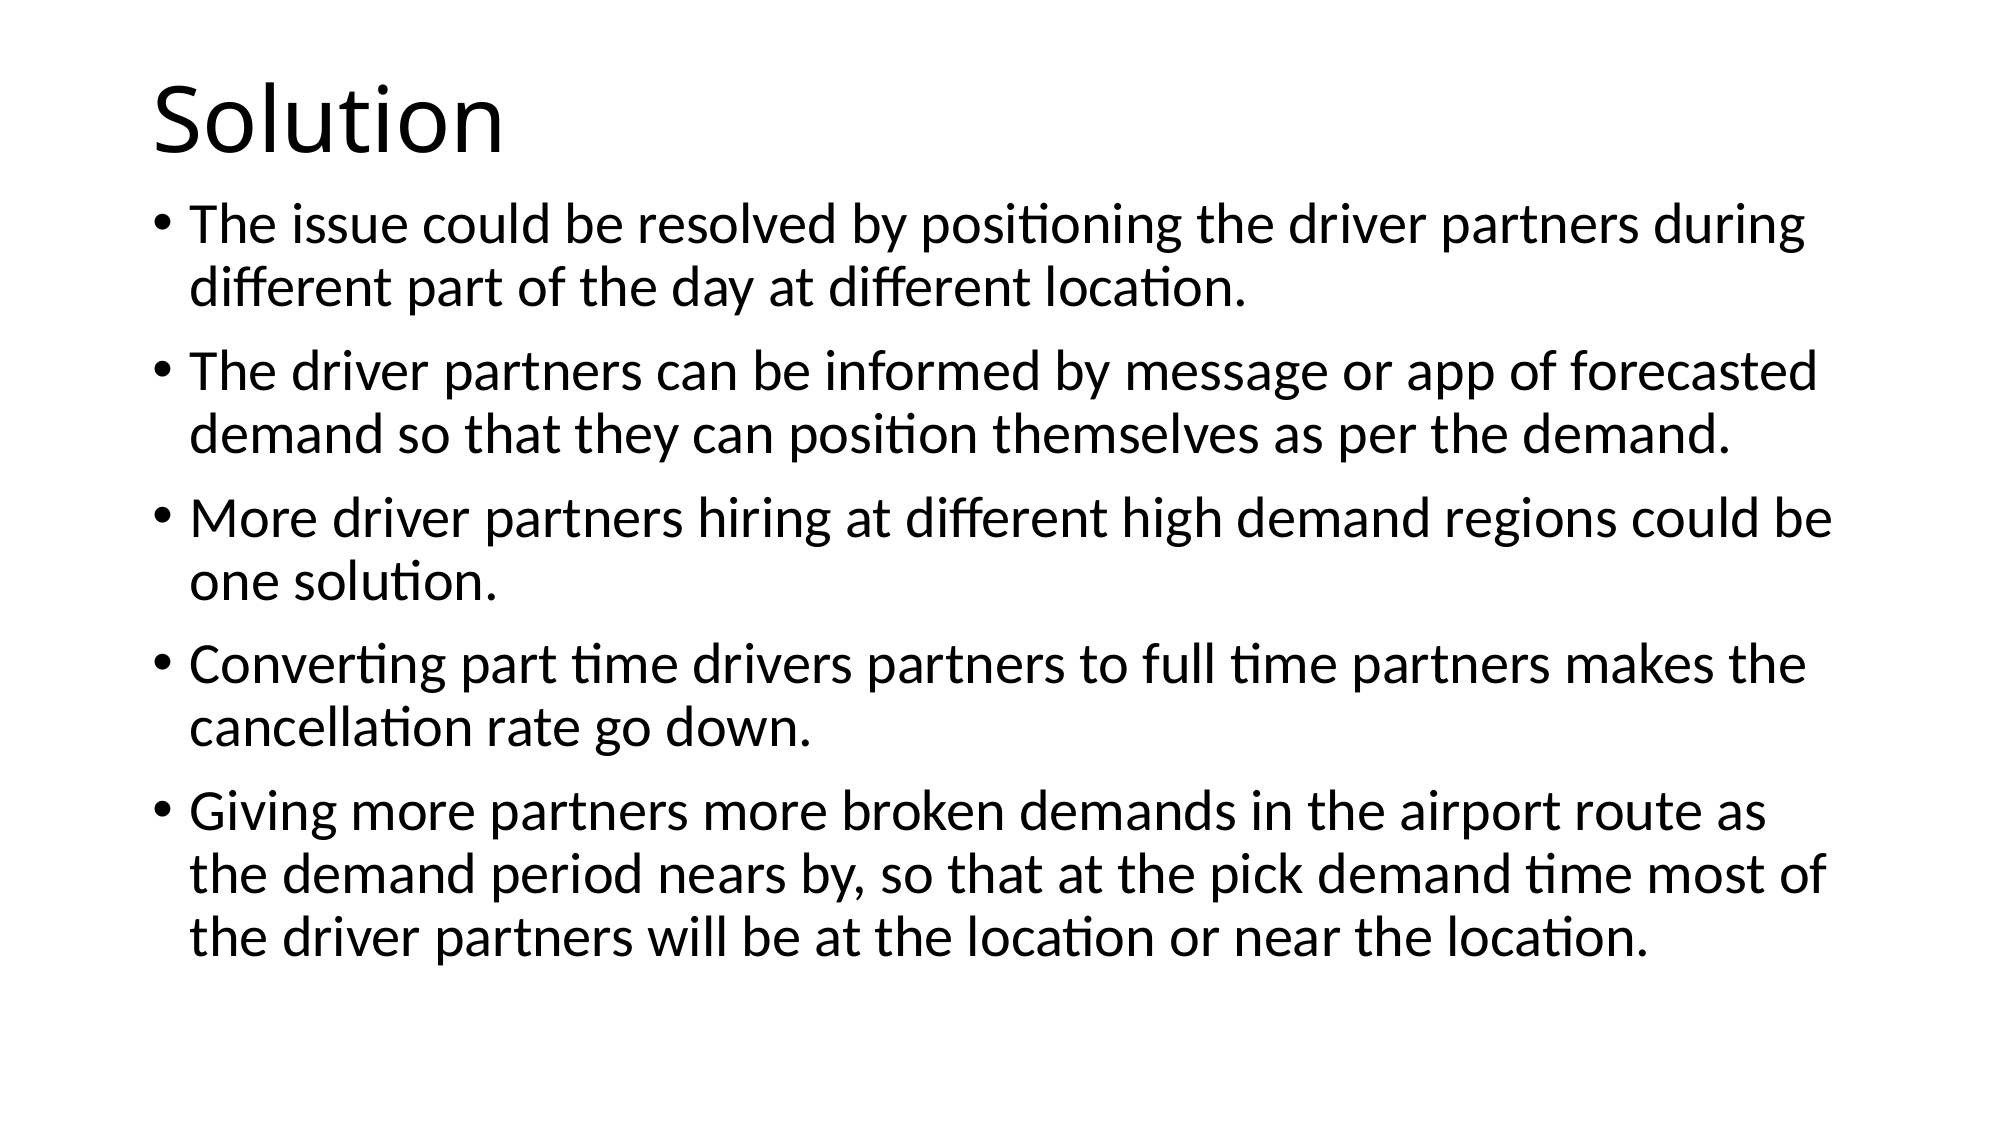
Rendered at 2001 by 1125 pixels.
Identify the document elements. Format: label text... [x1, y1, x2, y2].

list The issue could be resolved by positioning the driver partners during different part of the day at different location. The driver partners can be informed by message or app of forecasted demand so that they can position themselves as per the demand. More driver partners hiring at different high demand regions could be one solution. Converting part time drivers partners to full time partners makes the cancellation rate go down. Giving more partners more broken demands in the airport route as the demand period nears by, so that at the pick demand time most of the driver partners will be at the location or near the location. [137, 185, 1863, 1014]
title Solution [137, 59, 1863, 185]
